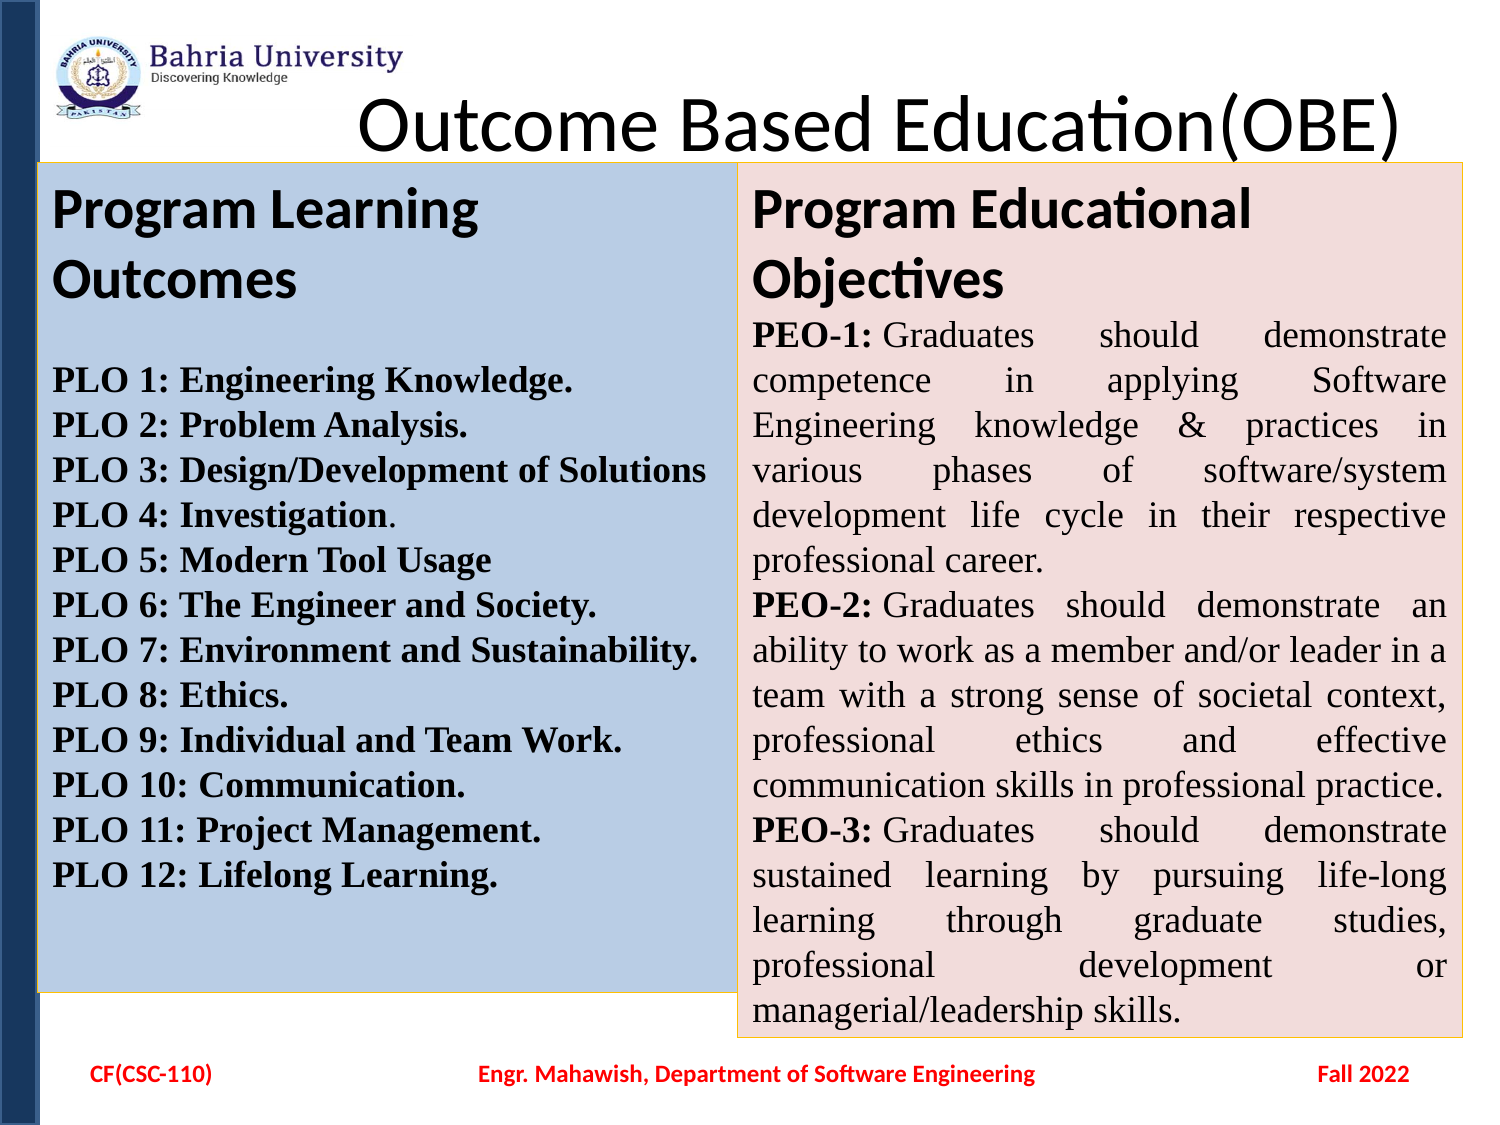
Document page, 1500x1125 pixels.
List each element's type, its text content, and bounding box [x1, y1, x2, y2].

title Outcome Based Education(OBE) [324, 24, 1438, 162]
slide_number Fall 2022 [1074, 1042, 1425, 1103]
picture [50, 0, 413, 147]
text_box Program Educational Objectives PEO-1: Graduates should demonstrate competence in applying Software Engineering knowledge & practices in various phases of software/system development life cycle in their respective professional career. PEO-2: Graduates should demonstrate an ability to work as a member and/or leader in a team with a strong sense of societal context, professional ethics and effective communication skills in professional practice. PEO-3: Graduates should demonstrate sustained learning by pursuing life-long learning through graduate studies, professional development or managerial/leadership skills. [737, 162, 1463, 1038]
slide_number CF(CSC-110) [75, 1042, 425, 1103]
footer Engr. Mahawish, Department of Software Engineering [450, 1042, 1074, 1103]
text_box Program Learning Outcomes PLO 1: Engineering Knowledge. PLO 2: Problem Analysis. PLO 3: Design/Development of Solutions PLO 4: Investigation. PLO 5: Modern Tool Usage PLO 6: The Engineer and Society. PLO 7: Environment and Sustainability. PLO 8: Ethics. PLO 9: Individual and Team Work. PLO 10: Communication. PLO 11: Project Management. PLO 12: Lifelong Learning. [37, 162, 737, 993]
